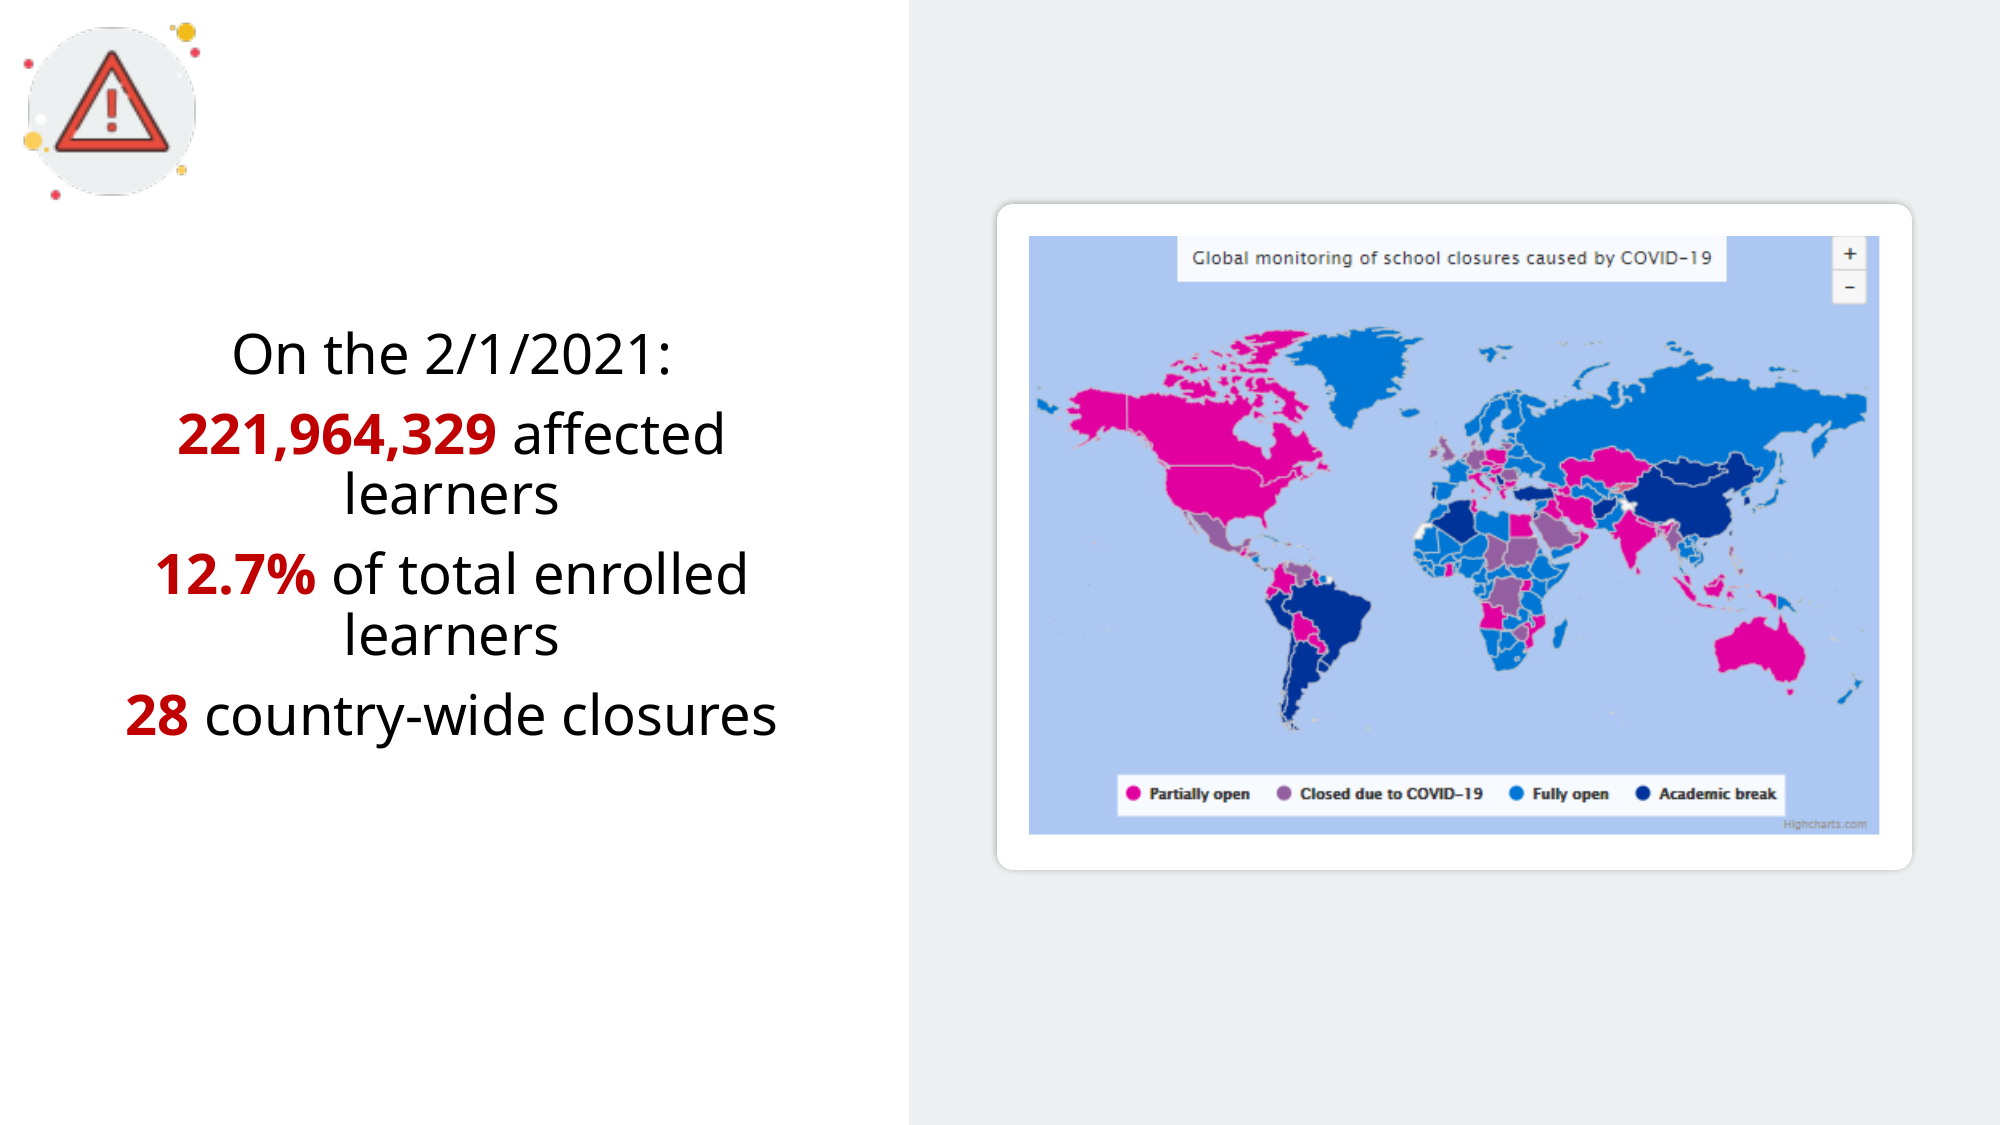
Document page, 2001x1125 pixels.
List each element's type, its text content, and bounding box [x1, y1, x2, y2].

text_box On the 2/1/2021: 221,964,329 affected learners 12.7% of total enrolled learners 28 country-wide closures [47, 317, 857, 757]
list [1028, 235, 1881, 839]
picture [0, 0, 225, 225]
text_box [908, 0, 2000, 1125]
